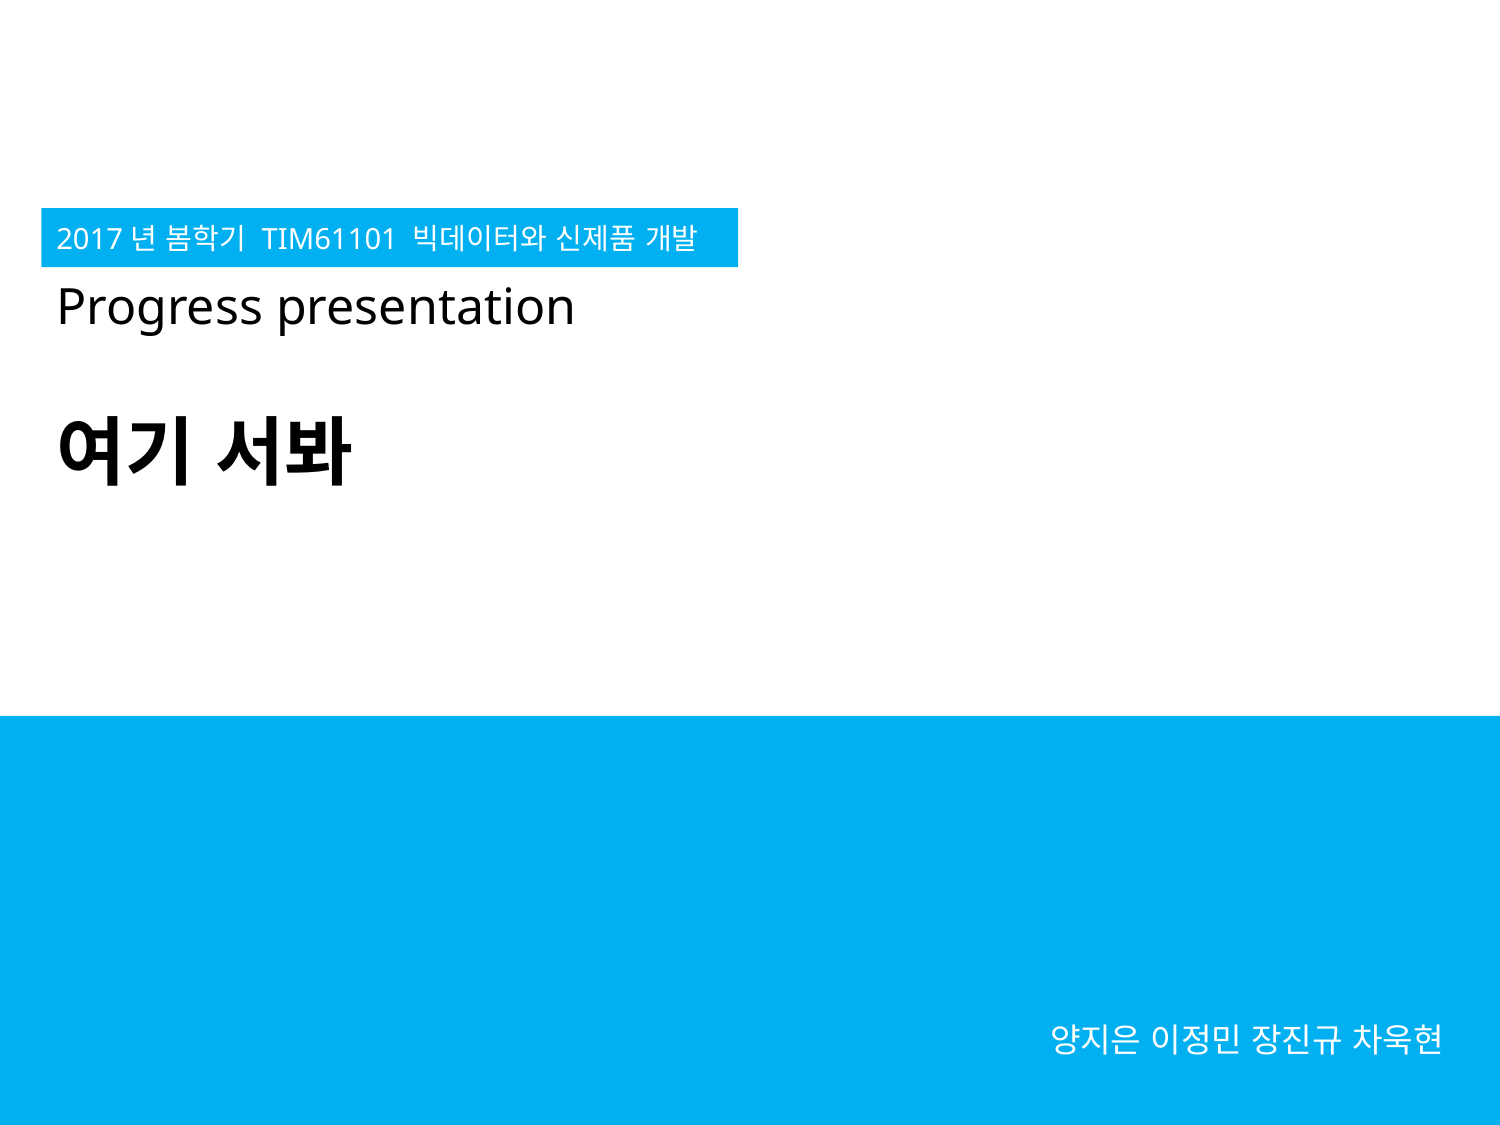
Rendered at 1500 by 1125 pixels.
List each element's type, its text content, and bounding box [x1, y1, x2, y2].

text_box 양지은 이정민 장진규 차욱현 [750, 1011, 1459, 1071]
text_box [0, 715, 1500, 1125]
text_box 2017년 봄학기 TIM61101 빅데이터와 신제품 개발 [41, 208, 739, 267]
text_box Progress presentation 여기 서봐 [41, 267, 750, 504]
